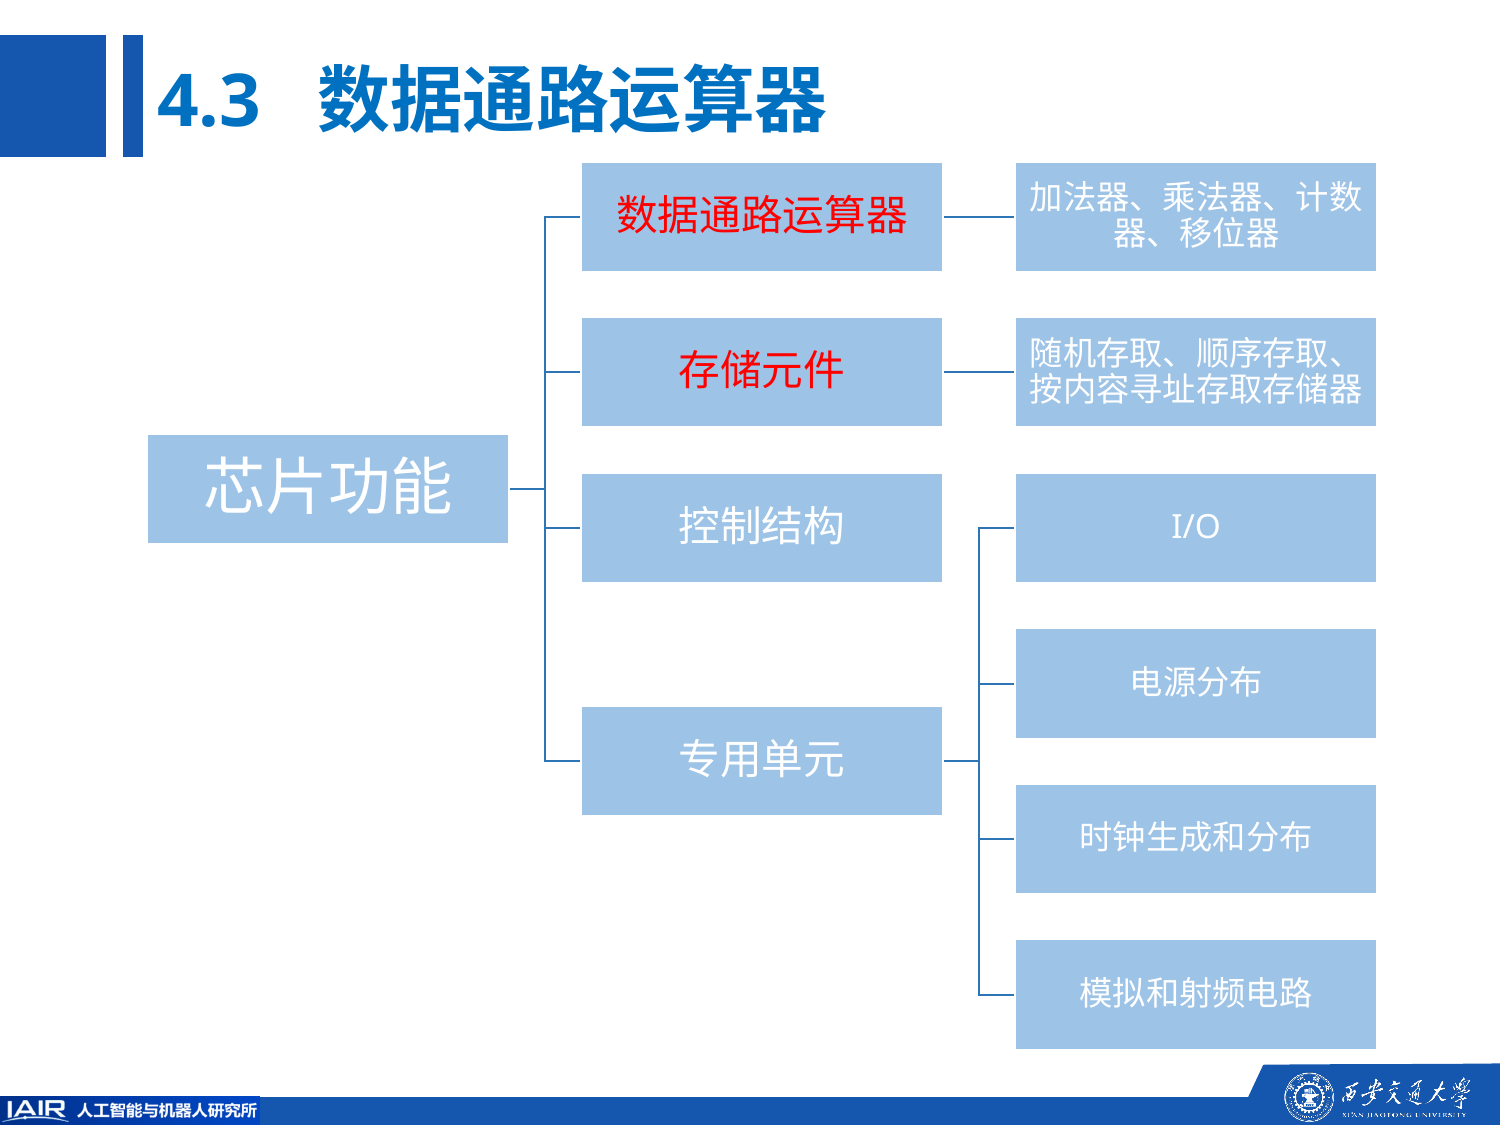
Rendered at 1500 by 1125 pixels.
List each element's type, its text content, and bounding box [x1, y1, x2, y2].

text_box 4.3 数据通路运算器 [142, 45, 843, 149]
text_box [95, 161, 1429, 1051]
picture [0, 1096, 260, 1125]
